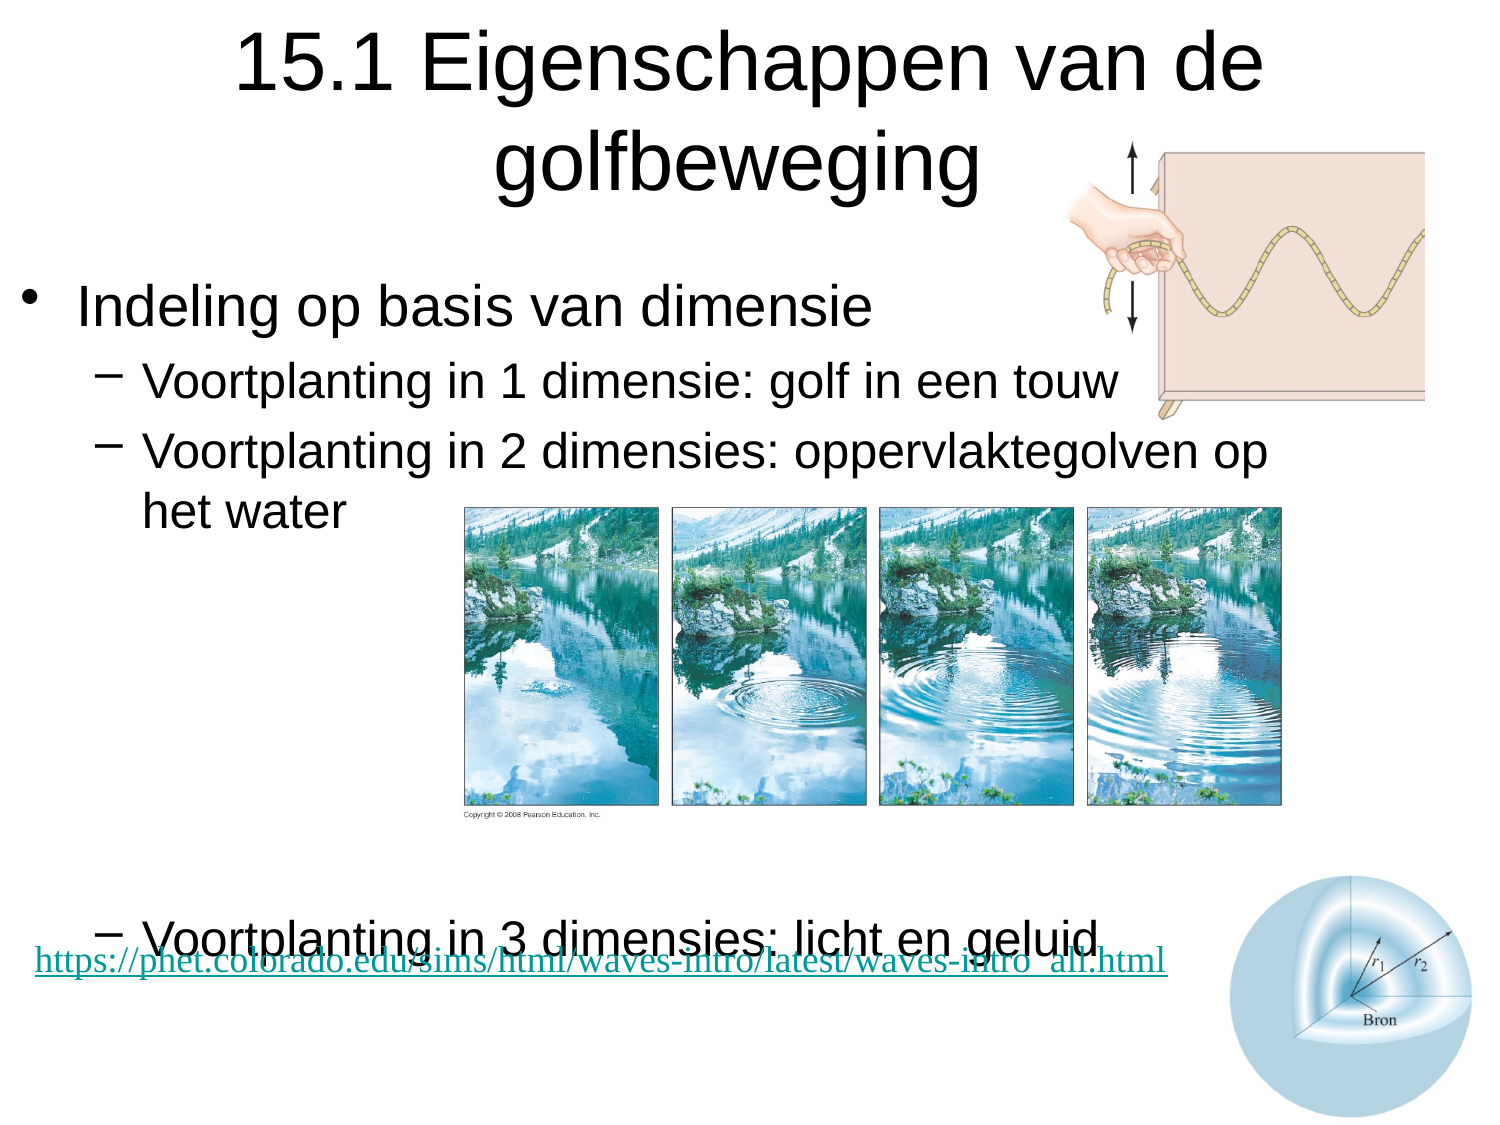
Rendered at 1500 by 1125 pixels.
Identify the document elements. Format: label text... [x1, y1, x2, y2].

text_box https://phet.colorado.edu/sims/html/waves-intro/latest/waves-intro_all.html [19, 928, 1190, 988]
list Indeling op basis van dimensie Voortplanting in 1 dimensie: golf in een touw Voortplanting in 2 dimensies: oppervlaktegolven op het water Voortplanting in 3 dimensies: licht en geluid [5, 260, 1355, 1004]
picture [1195, 855, 1496, 1125]
picture [1063, 121, 1426, 434]
picture [459, 502, 1286, 825]
title 15.1 Eigenschappen van de golfbeweging [0, 0, 1500, 187]
